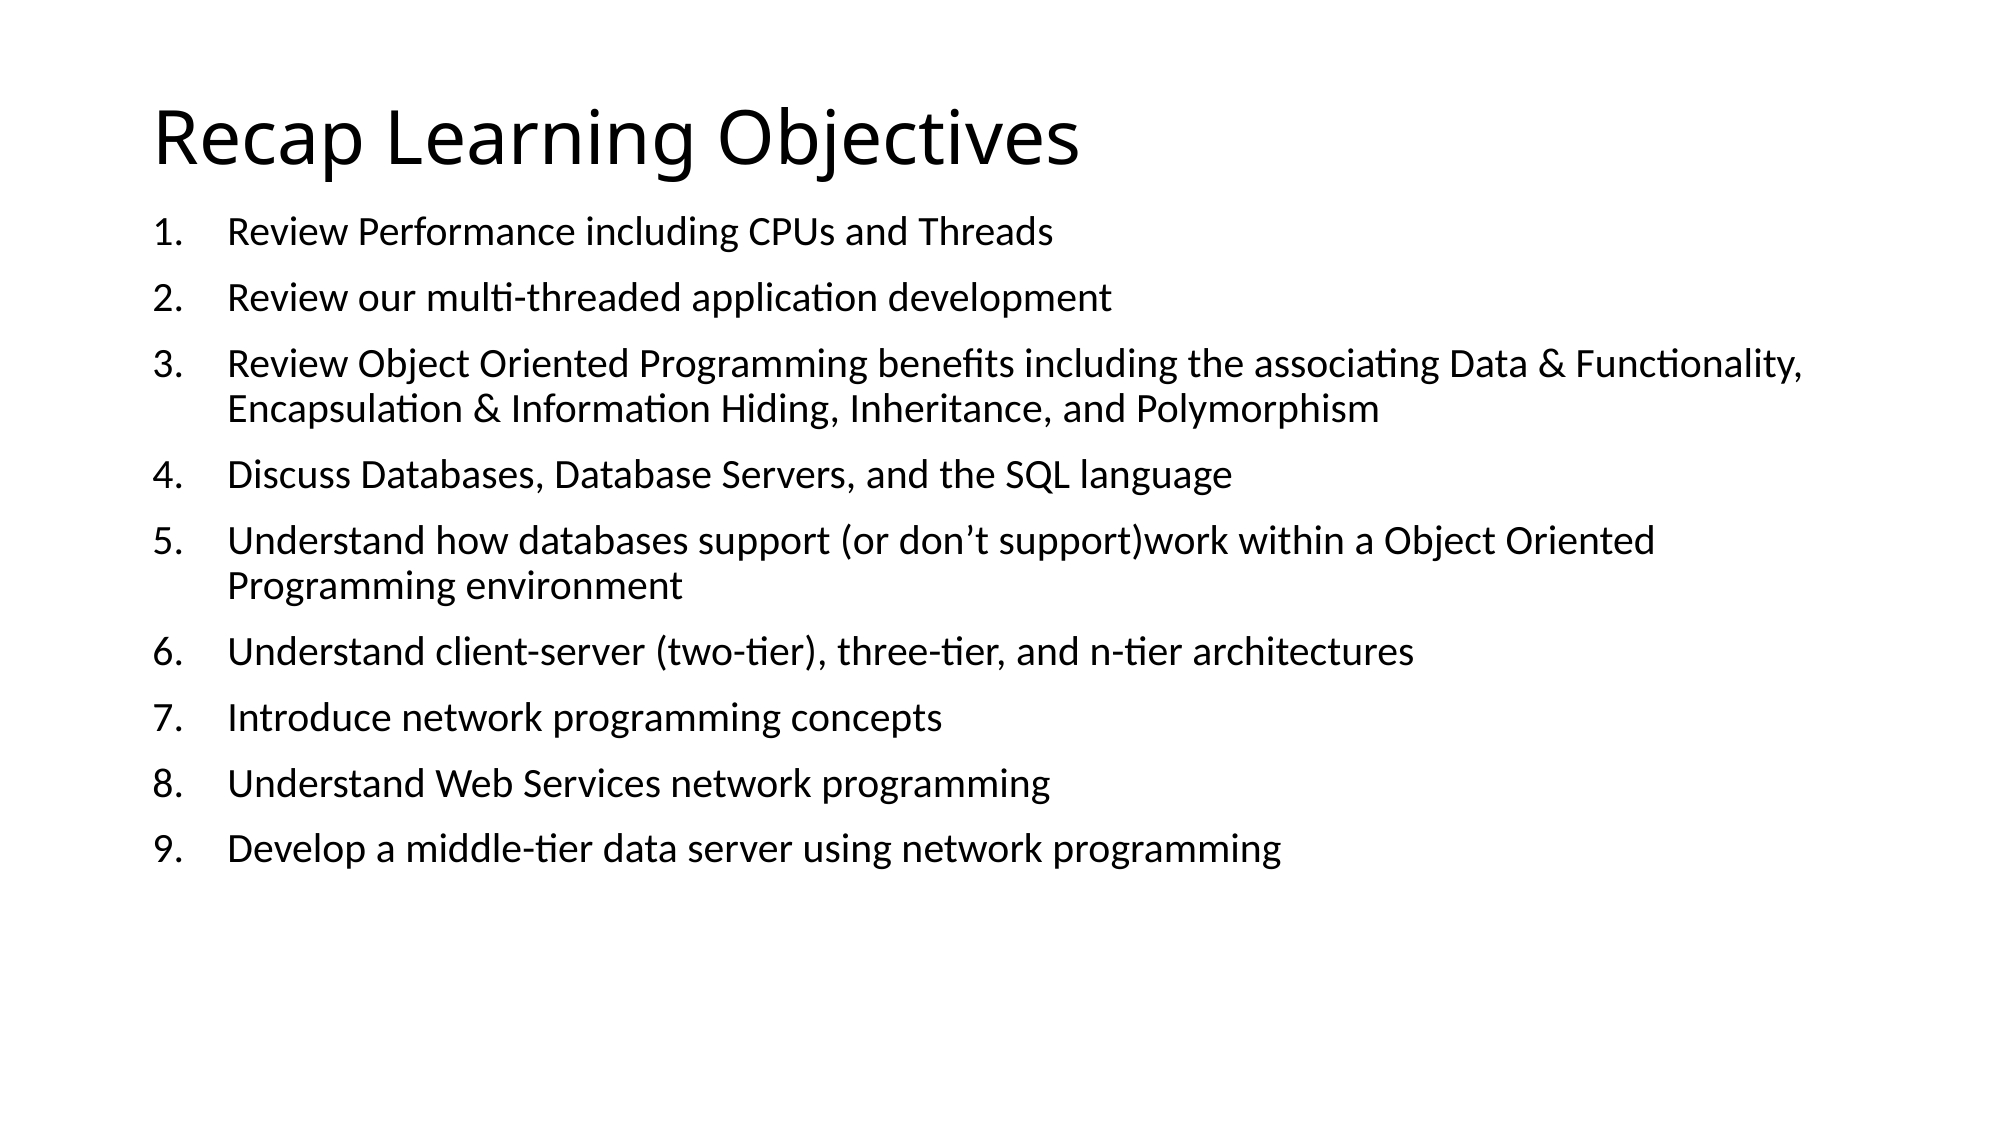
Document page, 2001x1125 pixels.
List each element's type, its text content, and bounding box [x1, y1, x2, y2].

list Review Performance including CPUs and Threads Review our multi-threaded application development Review Object Oriented Programming benefits including the associating Data & Functionality, Encapsulation & Information Hiding, Inheritance, and Polymorphism Discuss Databases, Database Servers, and the SQL language Understand how databases support (or don’t support)work within a Object Oriented Programming environment Understand client-server (two-tier), three-tier, and n-tier architectures Introduce network programming concepts Understand Web Services network programming Develop a middle-tier data server using network programming [137, 202, 1896, 1099]
title Recap Learning Objectives [137, 77, 1863, 202]
